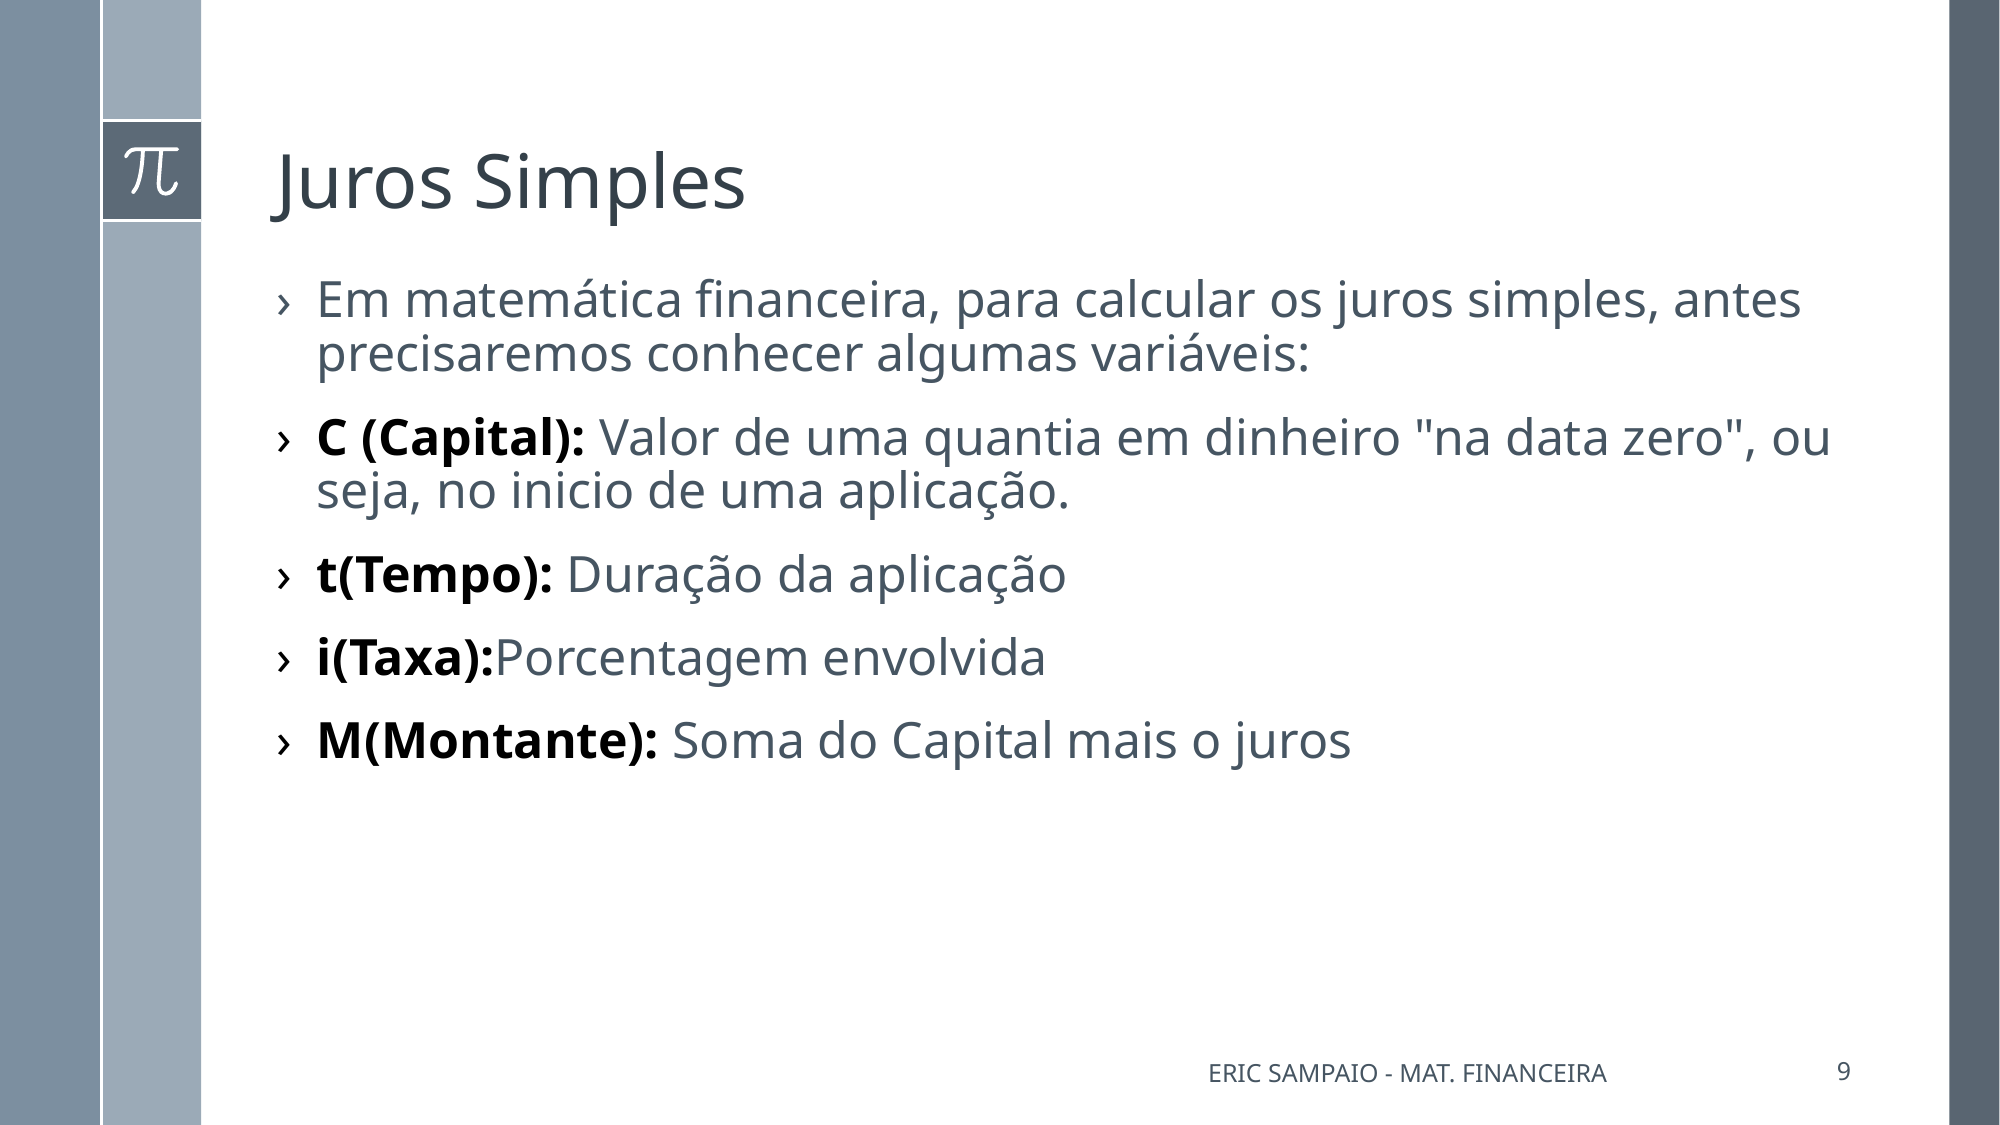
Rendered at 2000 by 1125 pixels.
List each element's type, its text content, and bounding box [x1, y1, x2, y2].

footer Eric Sampaio - Mat. Financeira [1082, 1042, 1734, 1103]
slide_number 9 [1766, 1042, 1867, 1103]
list Em matemática financeira, para calcular os juros simples, antes precisaremos conhecer algumas variáveis: C (Capital): Valor de uma quantia em dinheiro "na data zero", ou seja, no inicio de uma aplicação. t(Tempo): Duração da aplicação i(Taxa):Porcentagem envolvida M(Montante): Soma do Capital mais o juros [261, 267, 1886, 1013]
title Juros Simples [261, 29, 1867, 233]
